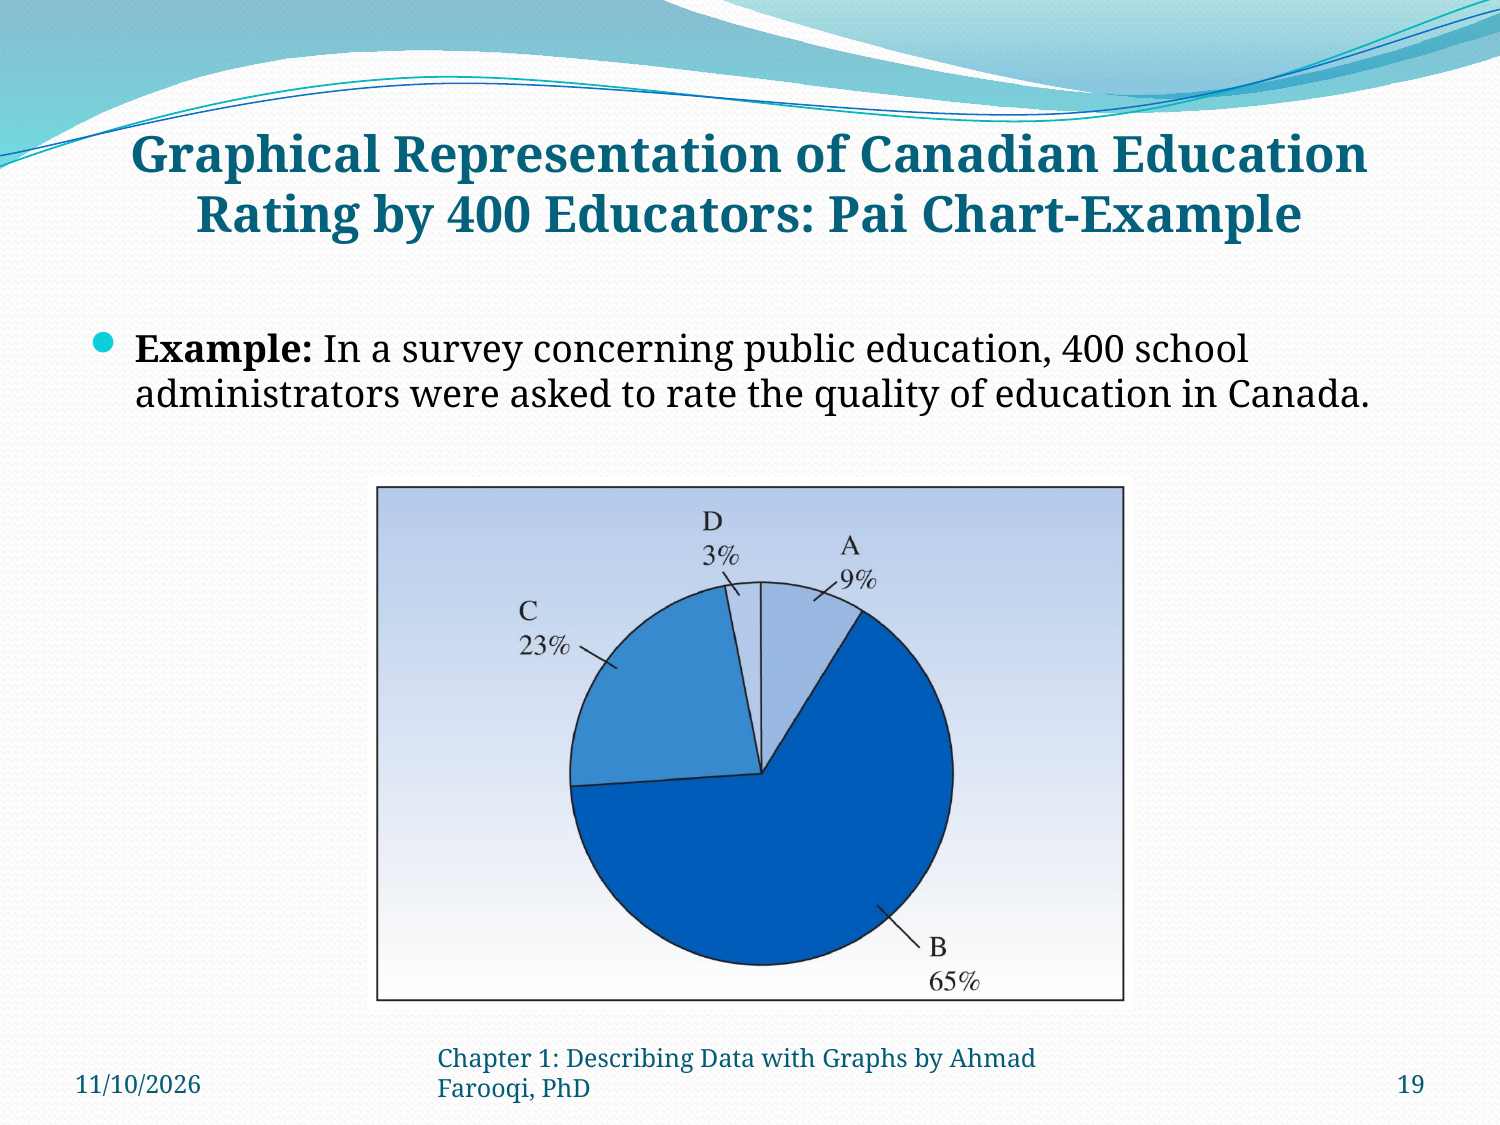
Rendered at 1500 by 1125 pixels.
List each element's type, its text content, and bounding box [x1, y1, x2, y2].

slide_number 19 [1299, 1042, 1425, 1103]
picture [367, 477, 1133, 1010]
footer Chapter 1: Describing Data with Graphs by Ahmad Farooqi, PhD [437, 1042, 1138, 1103]
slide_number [75, 1042, 425, 1103]
title Graphical Representation of Canadian Education Rating by 400 Educators: Pai Chart-Example [75, 115, 1425, 303]
